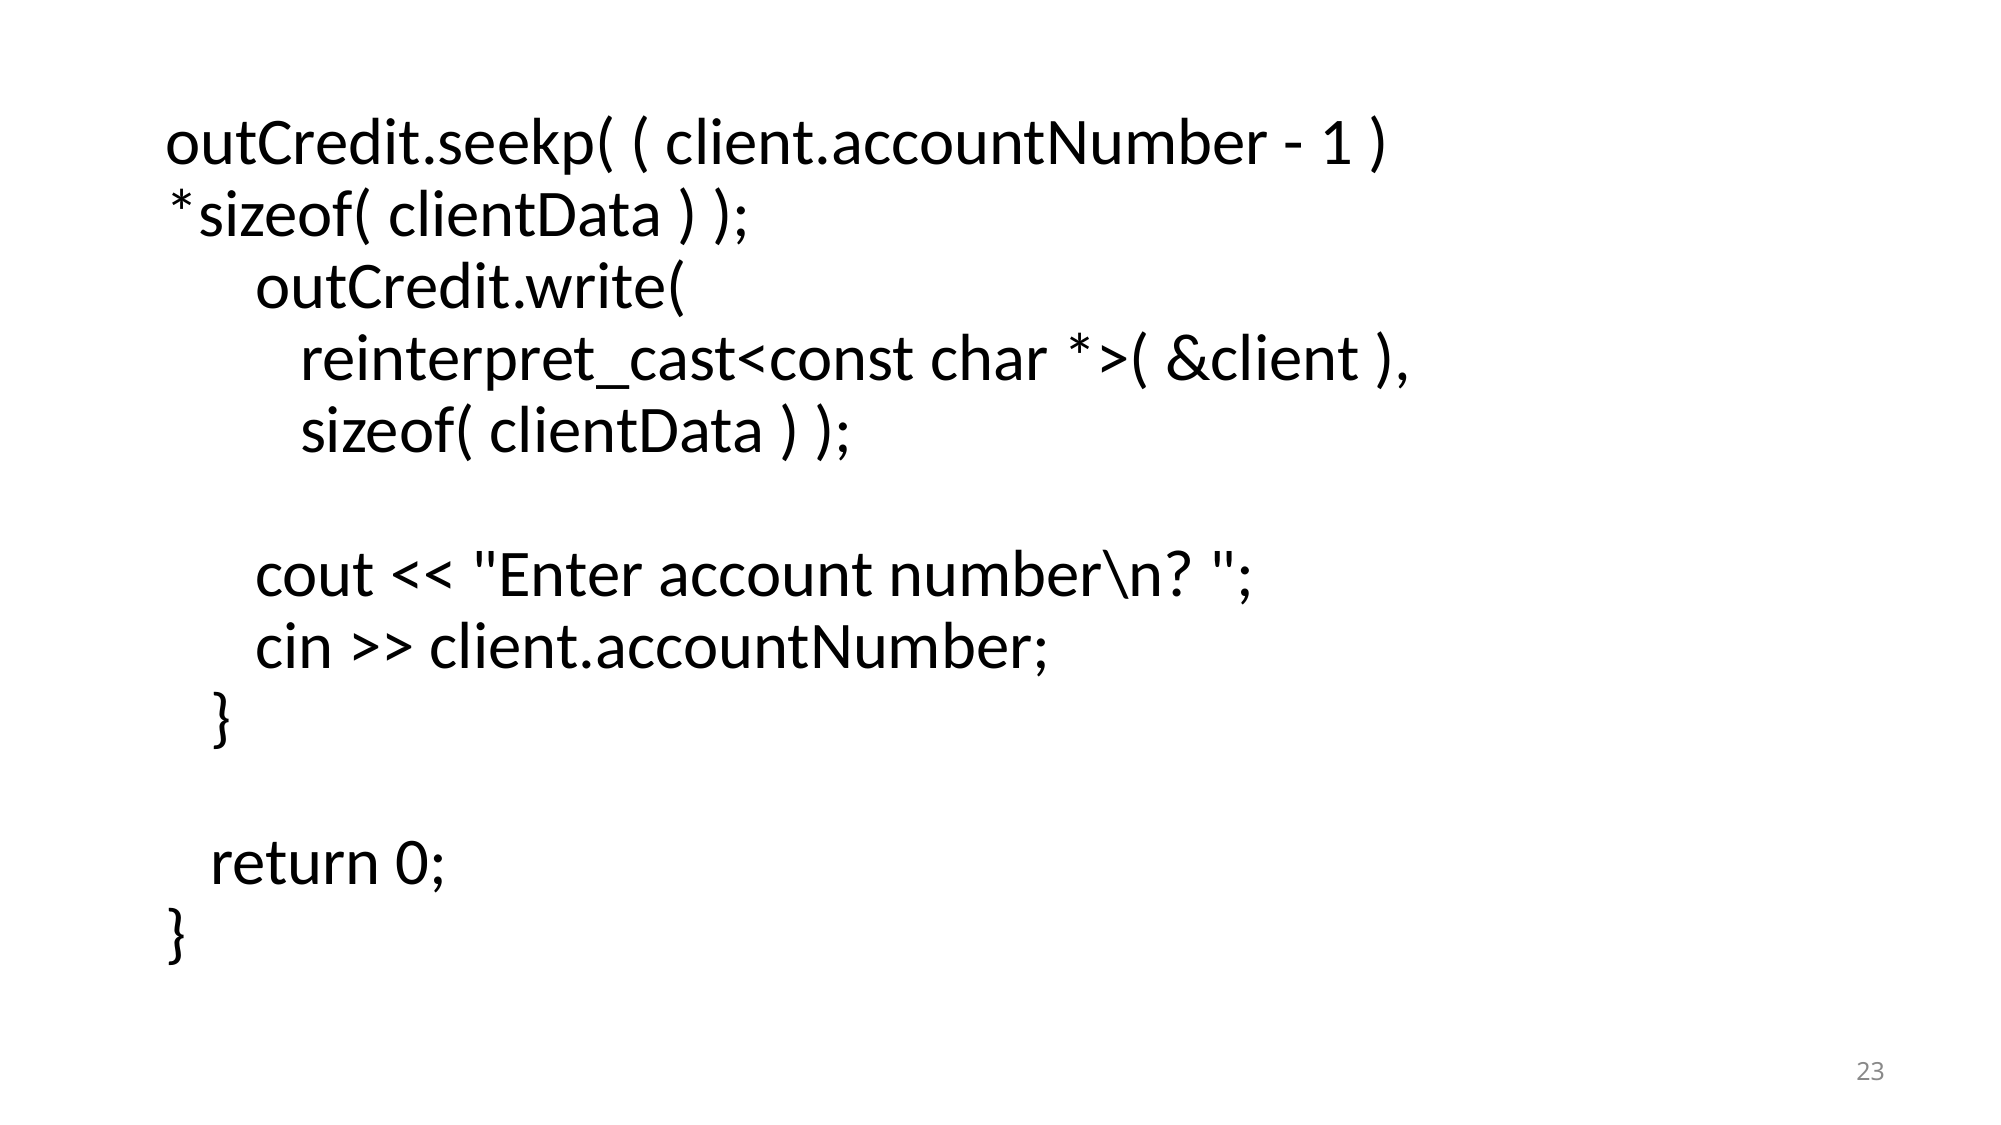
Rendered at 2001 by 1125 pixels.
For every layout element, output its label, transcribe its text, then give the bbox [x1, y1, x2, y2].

text_box 23 [1433, 1042, 1900, 1103]
list outCredit.seekp( ( client.accountNumber - 1 ) *sizeof( clientData ) ); outCredit.write( reinterpret_cast<const char *>( &client ), sizeof( clientData ) ); cout << "Enter account number\n? "; cin >> client.accountNumber; } return 0; } [150, 99, 1849, 1075]
